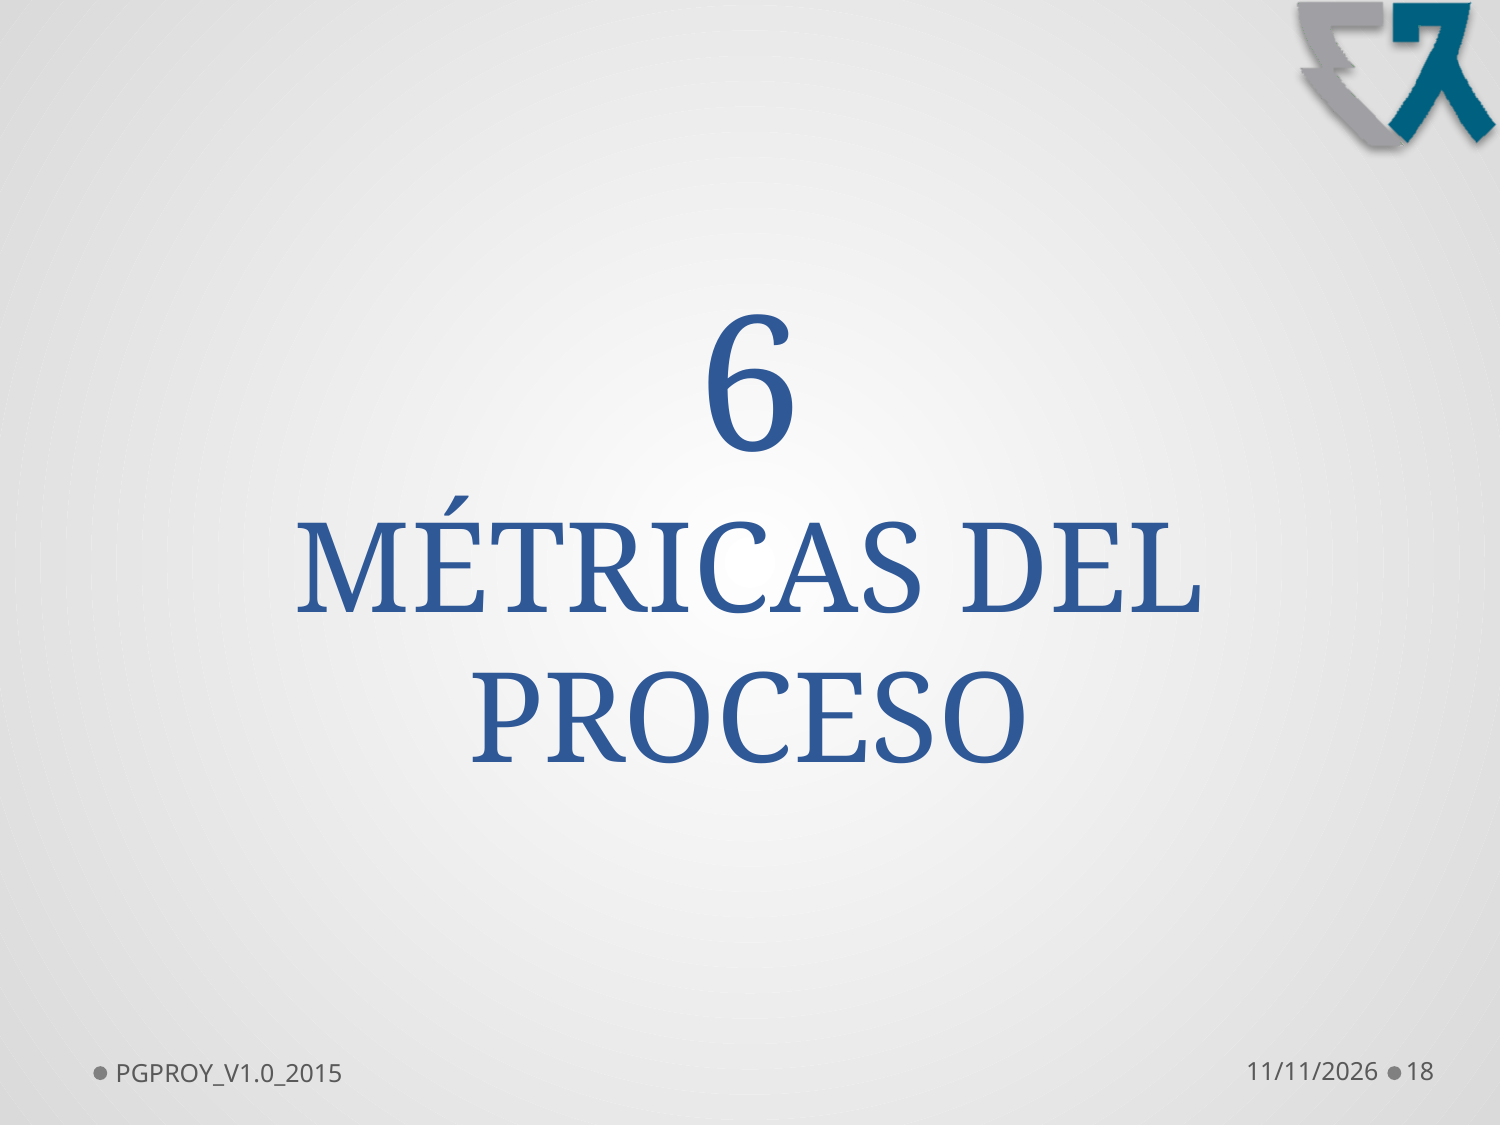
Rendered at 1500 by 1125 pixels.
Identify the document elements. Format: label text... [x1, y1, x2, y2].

slide_number 18 [1401, 1042, 1494, 1103]
subtitle 6 MÉTRICAS DEL PROCESO [0, 255, 1500, 823]
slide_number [1043, 1042, 1386, 1103]
footer PGPROY_V1.0_2015 [108, 1042, 703, 1103]
picture [1292, 0, 1500, 150]
